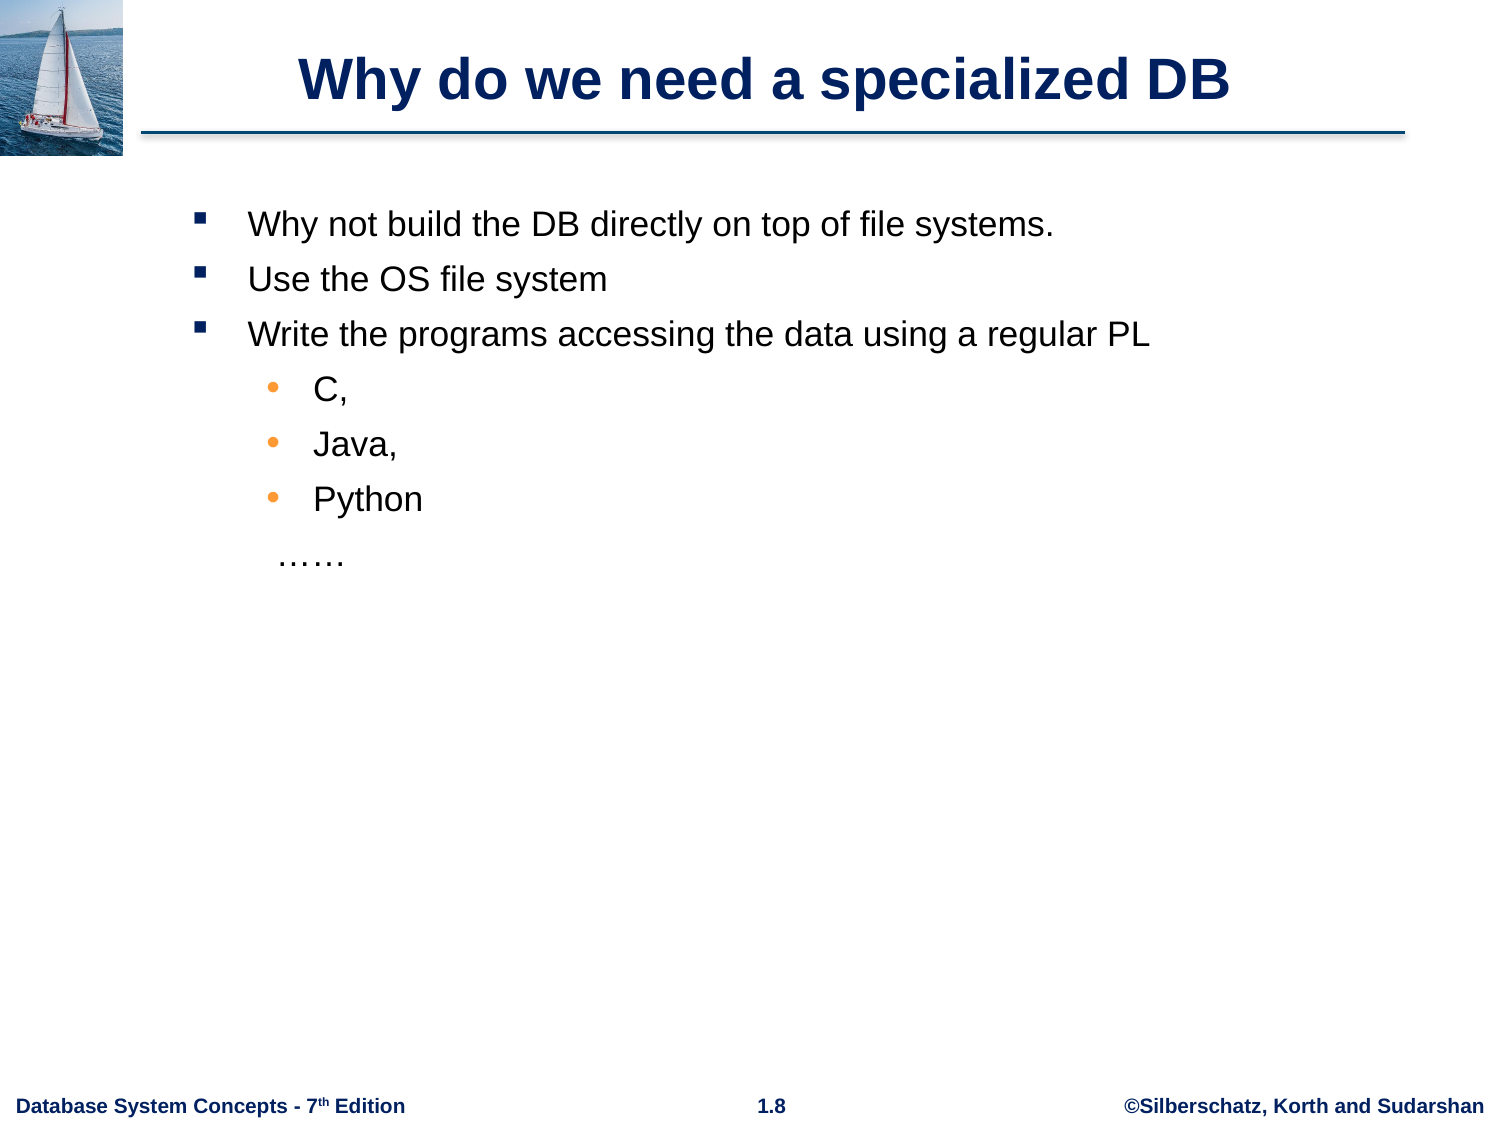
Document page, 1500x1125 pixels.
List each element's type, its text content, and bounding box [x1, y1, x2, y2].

title Why do we need a specialized DB [125, 18, 1406, 120]
list Why not build the DB directly on top of file systems. Use the OS file system Write the programs accessing the data using a regular PL C, Java, Python …… [176, 193, 1182, 849]
picture [0, 0, 123, 156]
